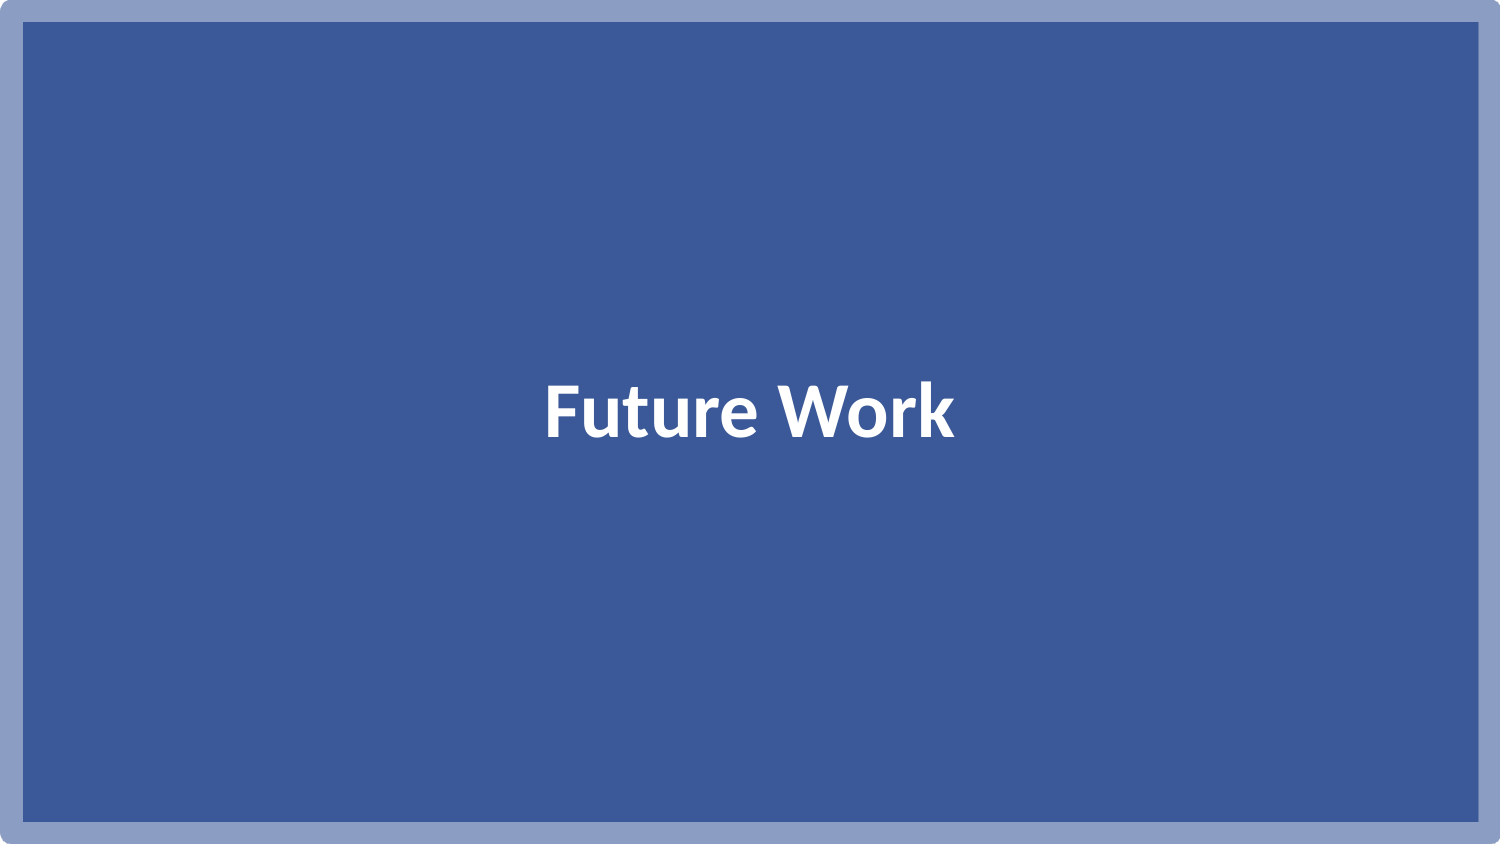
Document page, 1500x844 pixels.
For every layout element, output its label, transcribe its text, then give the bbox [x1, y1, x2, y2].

subtitle Future Work [63, 363, 1437, 481]
picture [0, 0, 1500, 844]
